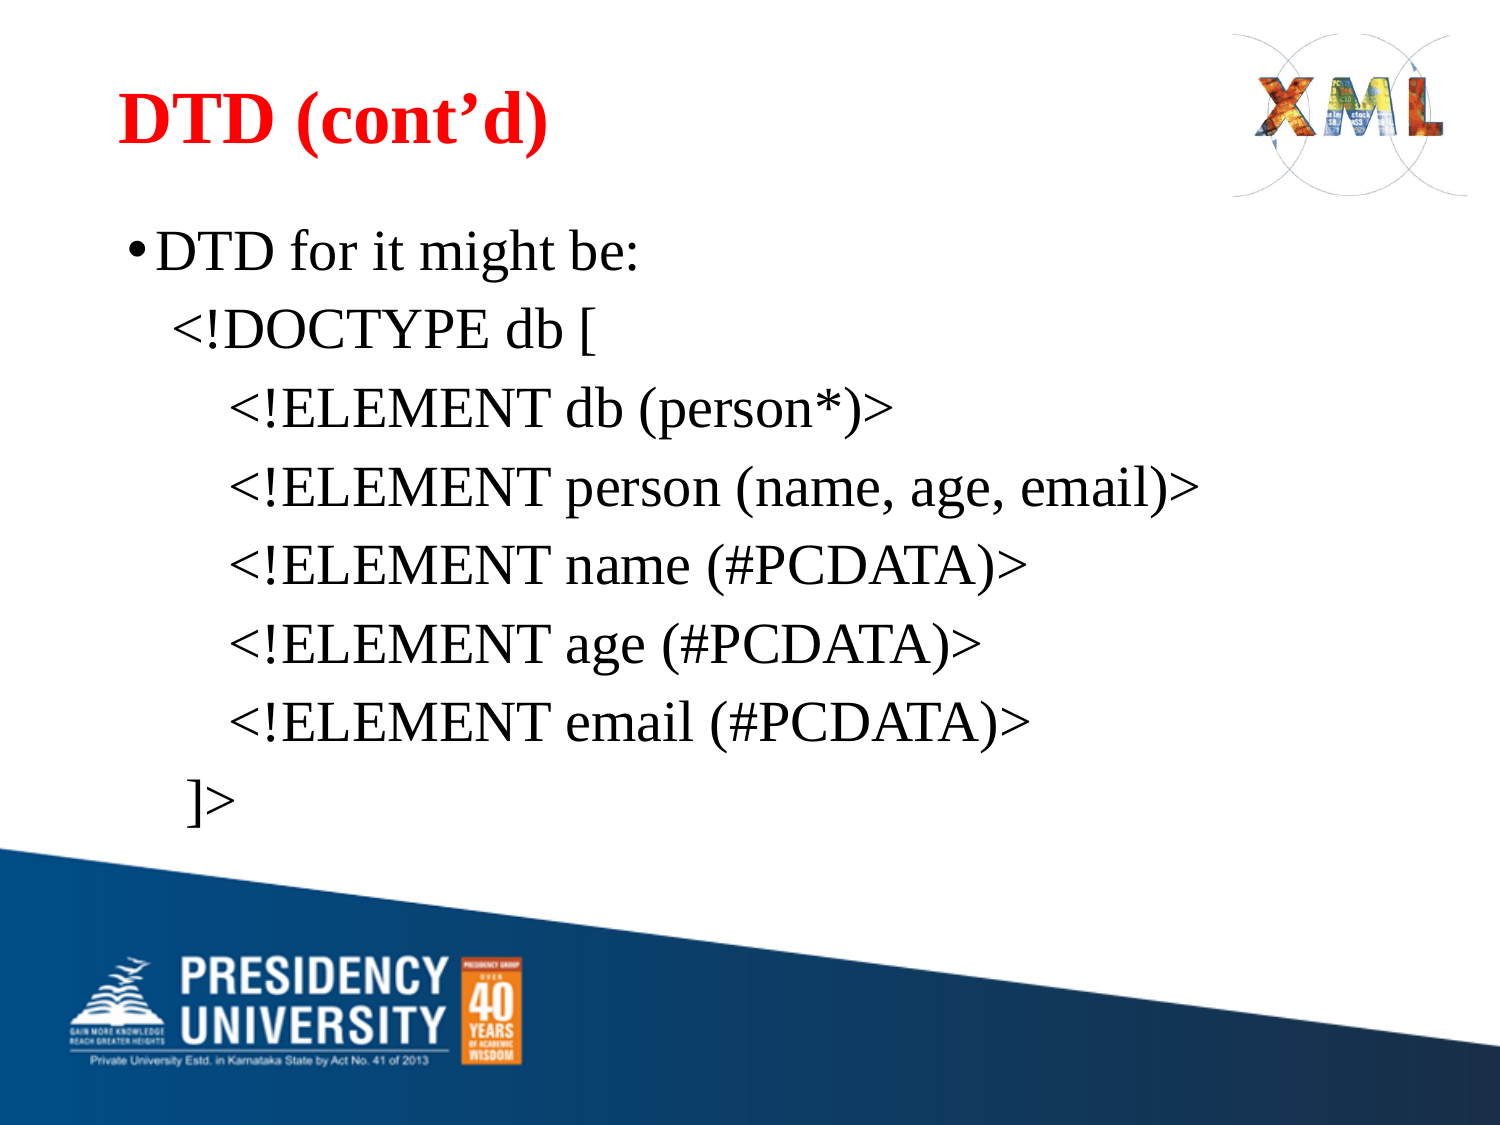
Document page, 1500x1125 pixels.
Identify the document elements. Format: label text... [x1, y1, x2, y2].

picture [0, 845, 1500, 1125]
title DTD (cont’d) [103, 51, 1224, 188]
picture [1224, 24, 1475, 206]
list DTD for it might be: <!DOCTYPE db [ <!ELEMENT db (person*)> <!ELEMENT person (name, age, email)> <!ELEMENT name (#PCDATA)> <!ELEMENT age (#PCDATA)> <!ELEMENT email (#PCDATA)> ]> [112, 212, 1388, 800]
